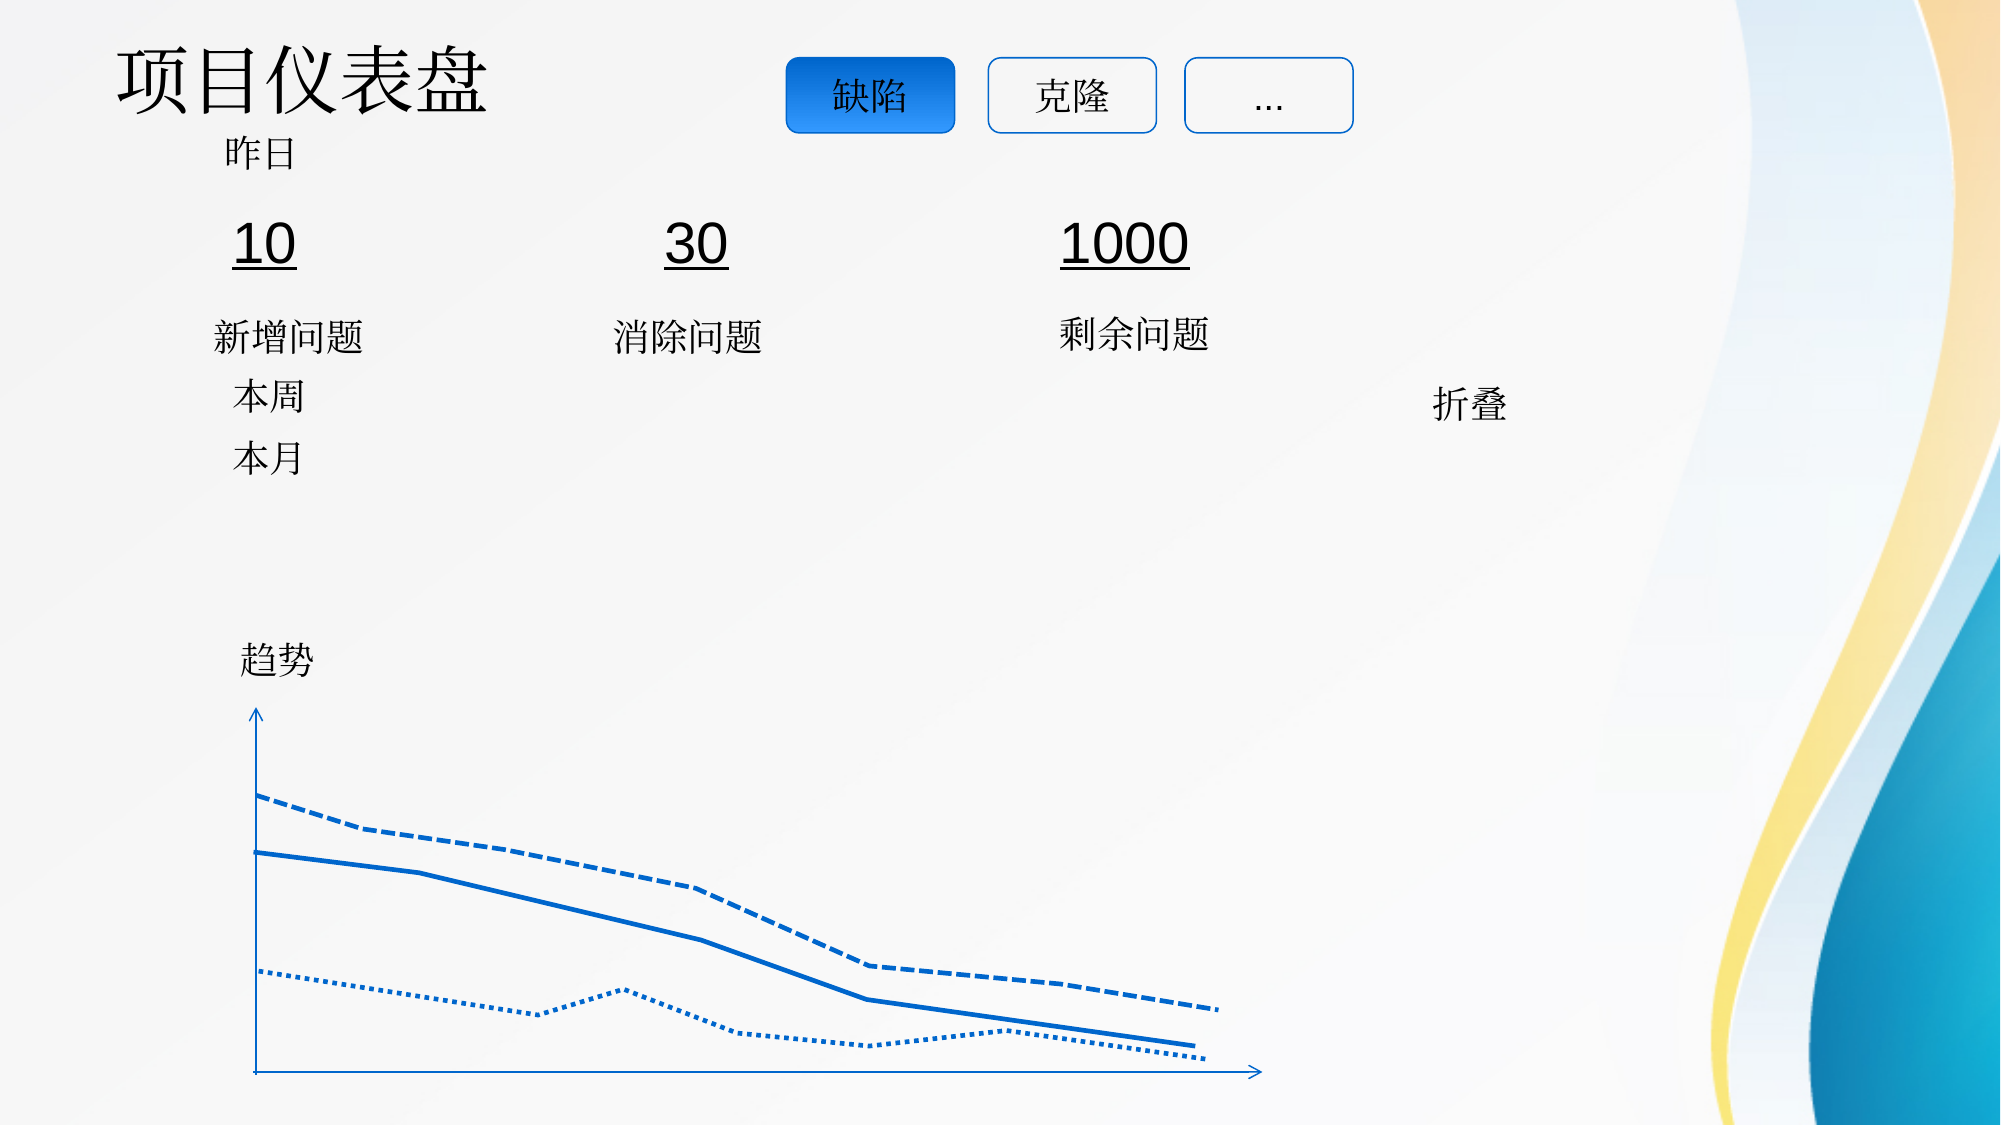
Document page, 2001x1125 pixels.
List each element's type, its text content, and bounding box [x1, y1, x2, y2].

text_box 本月 [217, 427, 322, 488]
text_box ... [1185, 57, 1354, 133]
text_box 趋势 [225, 629, 330, 690]
text_box 昨日 [209, 122, 1671, 183]
title 项目仪表盘 [99, 30, 1901, 127]
text_box 10 [217, 197, 365, 283]
text_box 1000 [1045, 197, 1276, 283]
picture [0, 0, 2001, 1125]
text_box 30 [649, 197, 798, 283]
text_box 新增问题 [199, 306, 379, 366]
text_box [258, 971, 1206, 1060]
text_box 本周 [217, 365, 322, 426]
text_box 消除问题 [597, 306, 778, 366]
text_box 克隆 [988, 57, 1157, 133]
text_box 剩余问题 [1045, 303, 1225, 364]
text_box [257, 795, 1219, 1011]
text_box 折叠 [1417, 373, 1523, 434]
text_box 缺陷 [786, 57, 955, 133]
text_box [257, 852, 1196, 1047]
